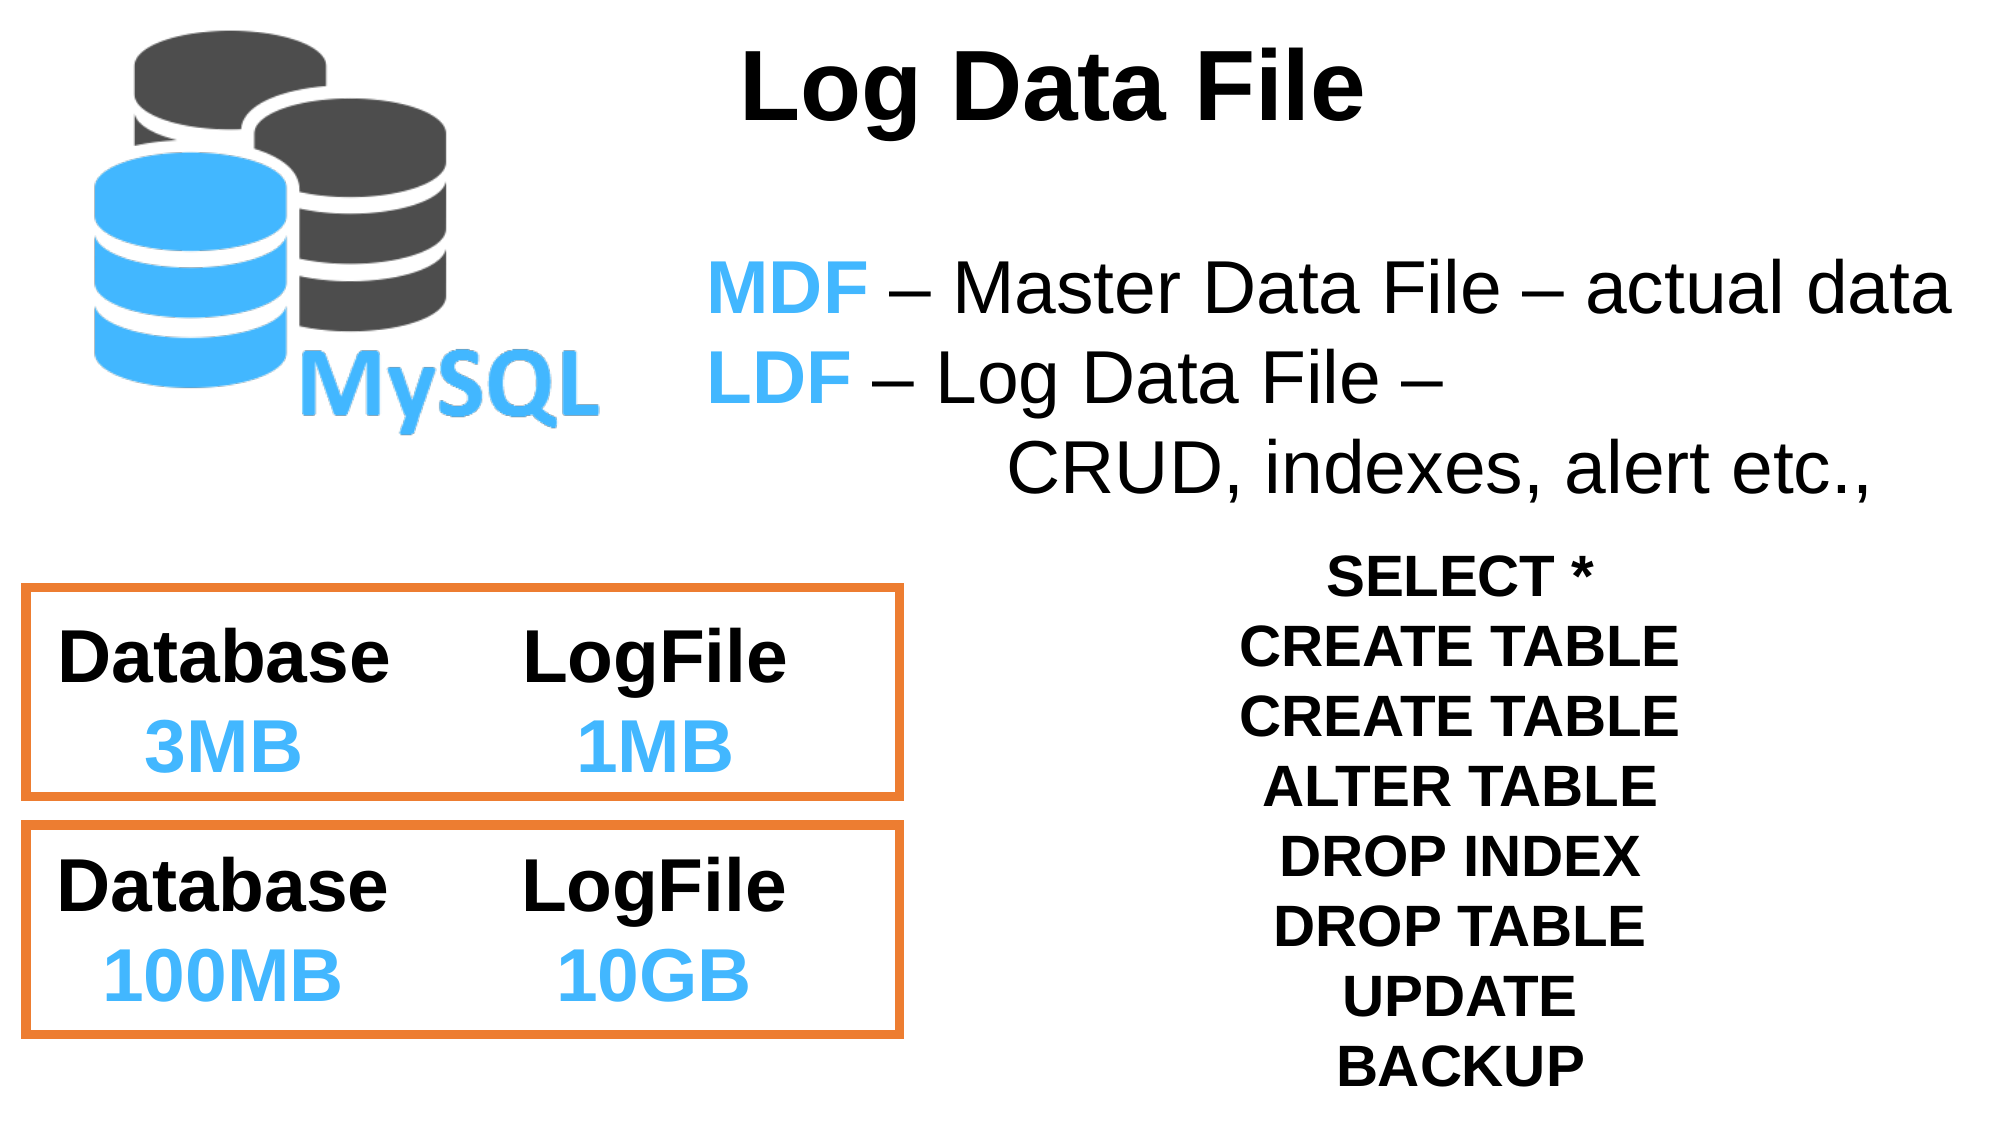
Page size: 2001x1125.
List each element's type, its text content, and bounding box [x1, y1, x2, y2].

text_box LogFile 10GB [506, 828, 803, 1024]
text_box Database 3MB [42, 599, 407, 795]
text_box MDF – Master Data File – actual data LDF – Log Data File – CRUD, indexes, alert etc., [691, 230, 1968, 516]
text_box LogFile 1MB [507, 599, 804, 795]
text_box Database 100MB [41, 828, 405, 1024]
picture [70, 13, 615, 449]
text_box Log Data File [724, 13, 1410, 148]
text_box [25, 587, 901, 798]
text_box [25, 824, 901, 1035]
text_box SELECT * CREATE TABLE CREATE TABLE ALTER TABLE DROP INDEX DROP TABLE UPDATE BACKUP [1225, 531, 1696, 1106]
